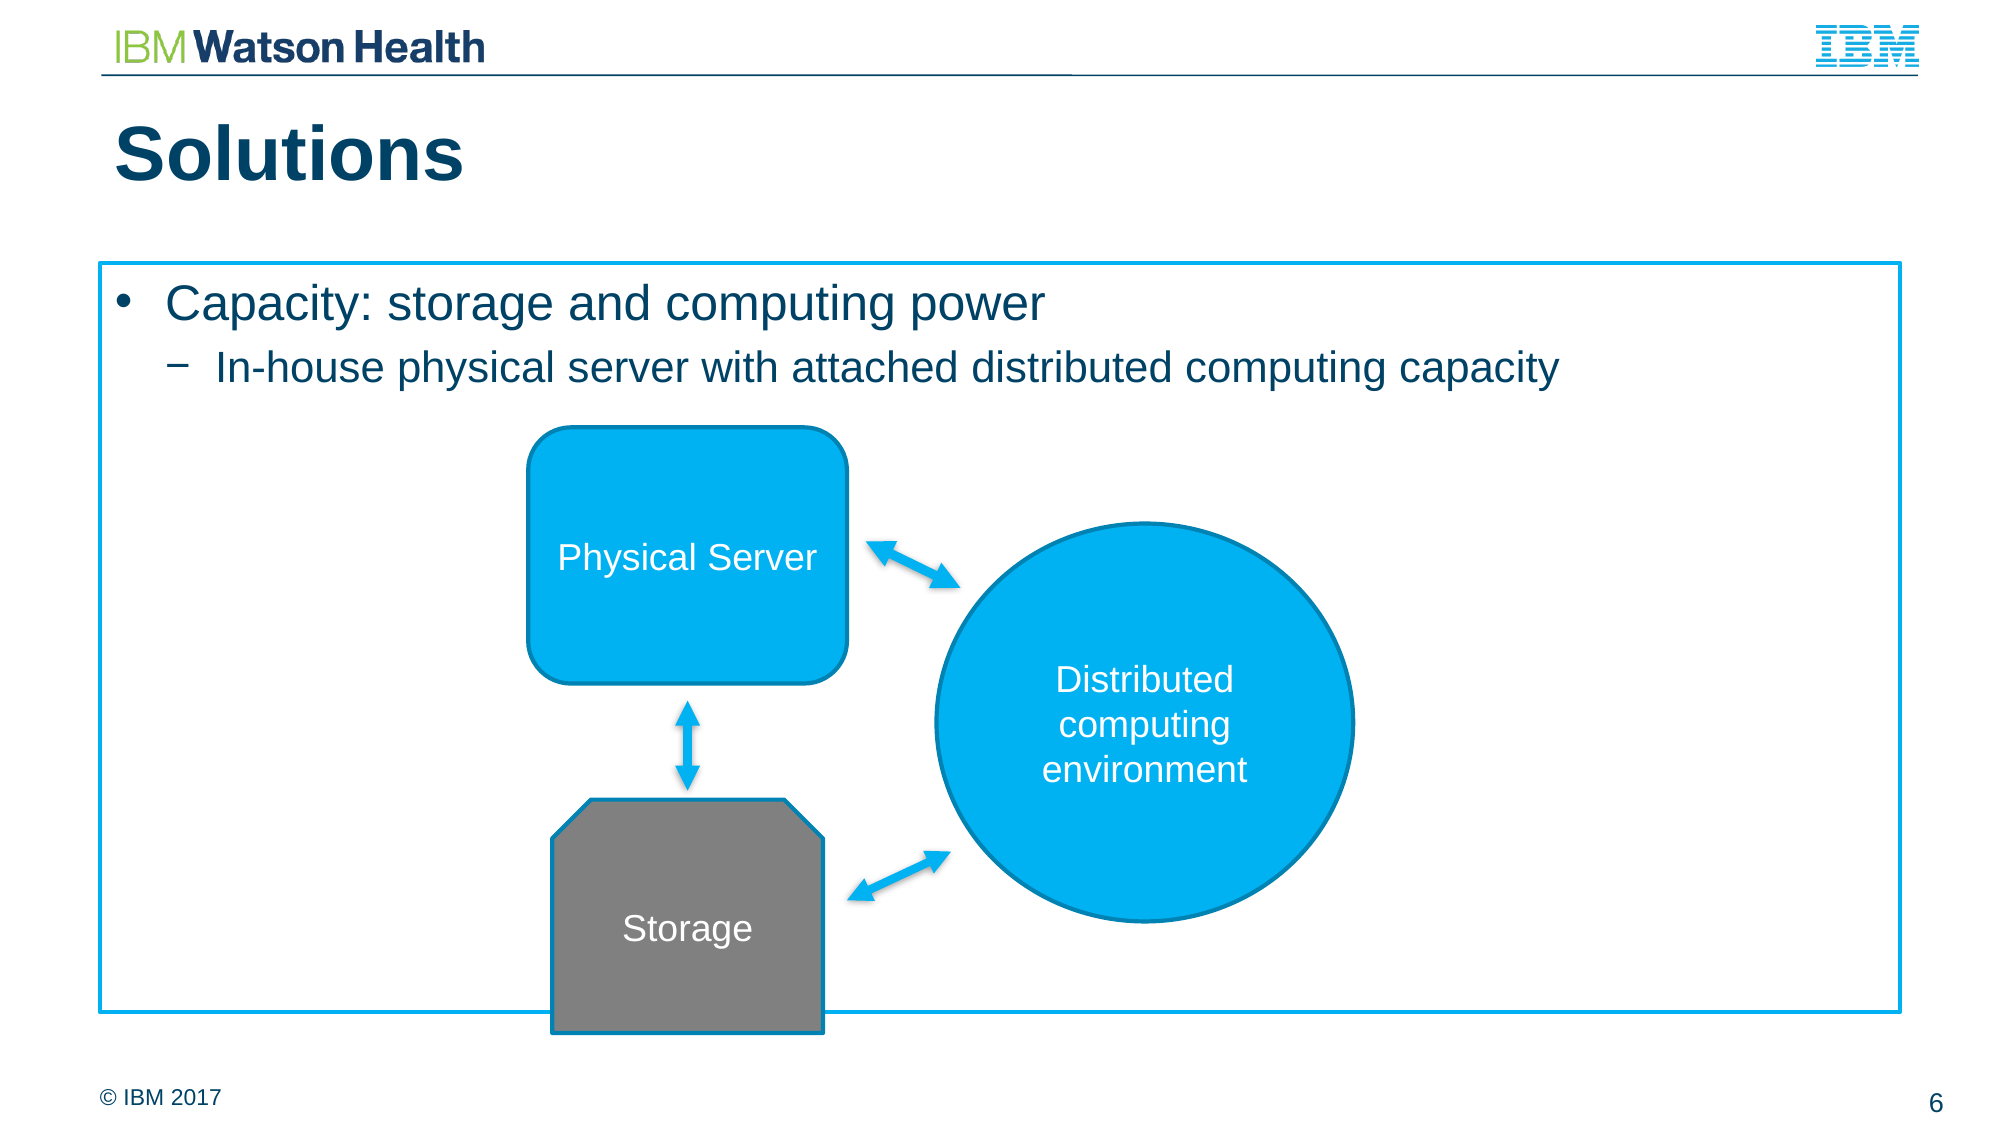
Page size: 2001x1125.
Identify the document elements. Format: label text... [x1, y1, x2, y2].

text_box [846, 851, 952, 901]
text_box Distributed computing environment [934, 521, 1356, 924]
list Capacity: storage and computing power In-house physical server with attached distributed computing capacity [98, 261, 1902, 1014]
title Solutions [99, 96, 1900, 196]
text_box Storage [550, 797, 826, 1036]
text_box Physical Server [526, 425, 850, 686]
picture [116, 30, 484, 63]
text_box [865, 541, 961, 588]
picture [1816, 25, 1919, 67]
